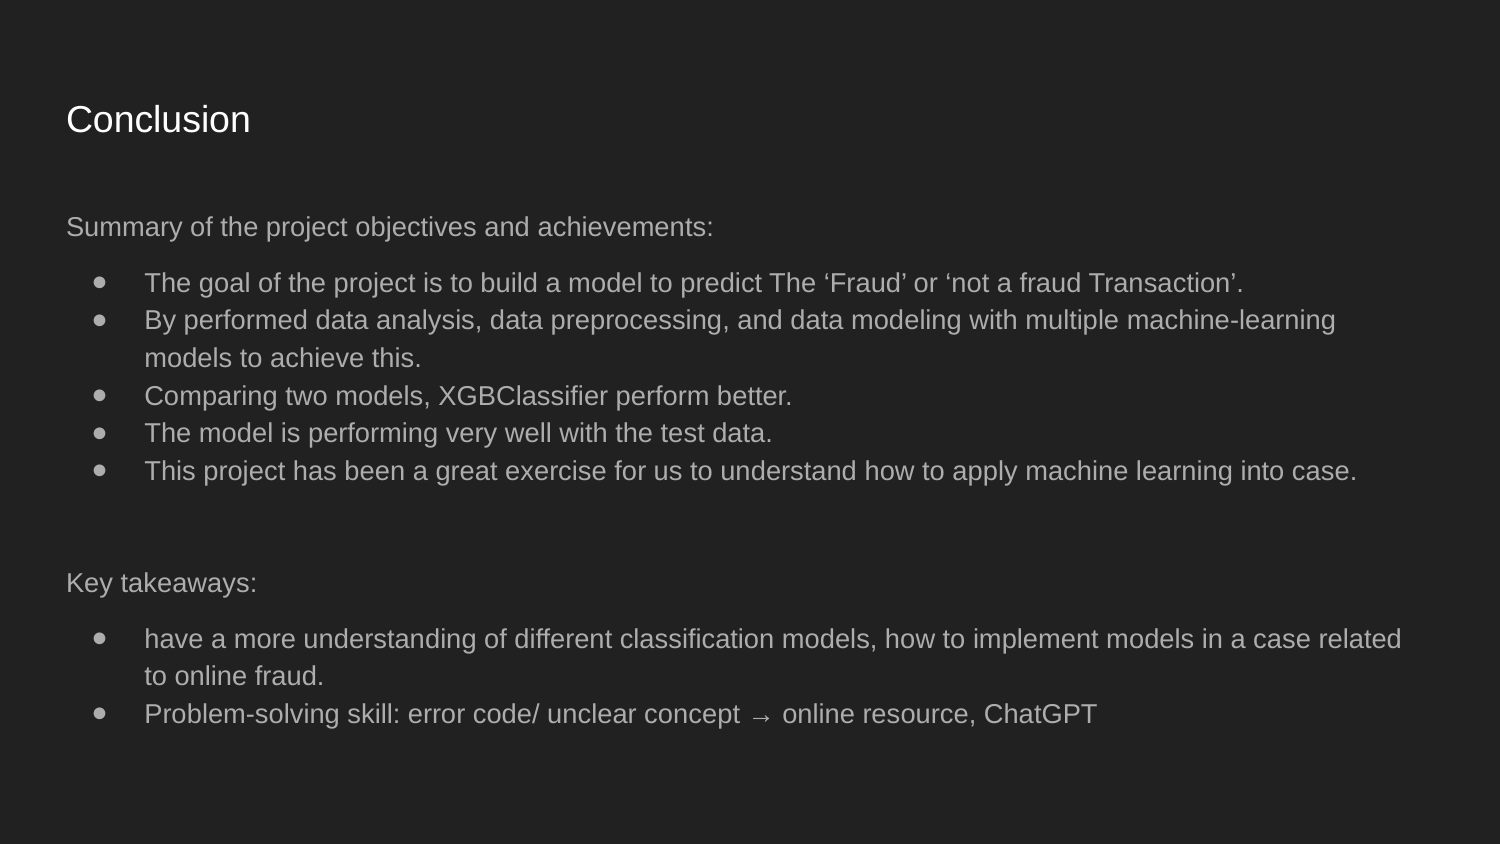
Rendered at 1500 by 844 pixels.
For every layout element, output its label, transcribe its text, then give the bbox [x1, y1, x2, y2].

title Conclusion [51, 72, 1449, 167]
list Summary of the project objectives and achievements: The goal of the project is to build a model to predict The ‘Fraud’ or ‘not a fraud Transaction’. By performed data analysis, data preprocessing, and data modeling with multiple machine-learning models to achieve this. Comparing two models, XGBClassifier perform better. The model is performing very well with the test data. This project has been a great exercise for us to understand how to apply machine learning into case. Key takeaways: have a more understanding of different classification models, how to implement models in a case related to online fraud. Problem-solving skill: error code/ unclear concept → online resource, ChatGPT [51, 189, 1449, 750]
